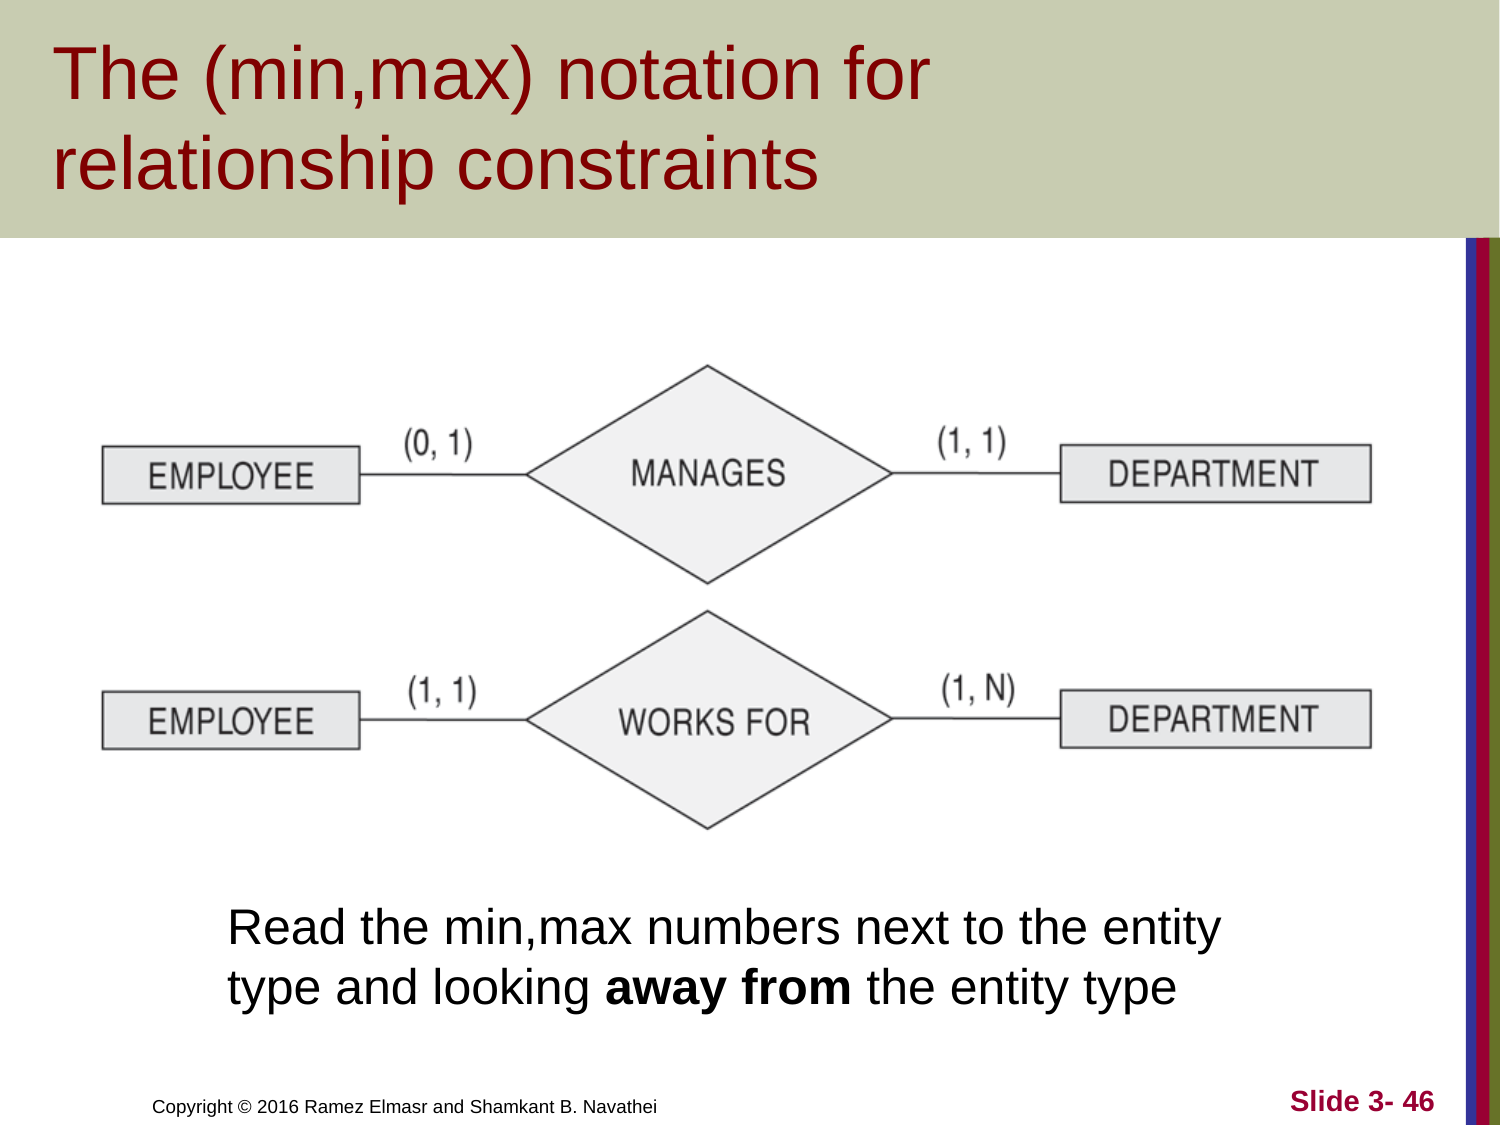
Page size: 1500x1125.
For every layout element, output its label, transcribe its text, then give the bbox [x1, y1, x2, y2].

slide_number Slide 3- 46 [1137, 1049, 1451, 1125]
picture [99, 362, 1376, 834]
title The (min,max) notation for relationship constraints [37, 49, 1317, 213]
text_box Read the min,max numbers next to the entity type and looking away from the entity type [212, 887, 1275, 1023]
